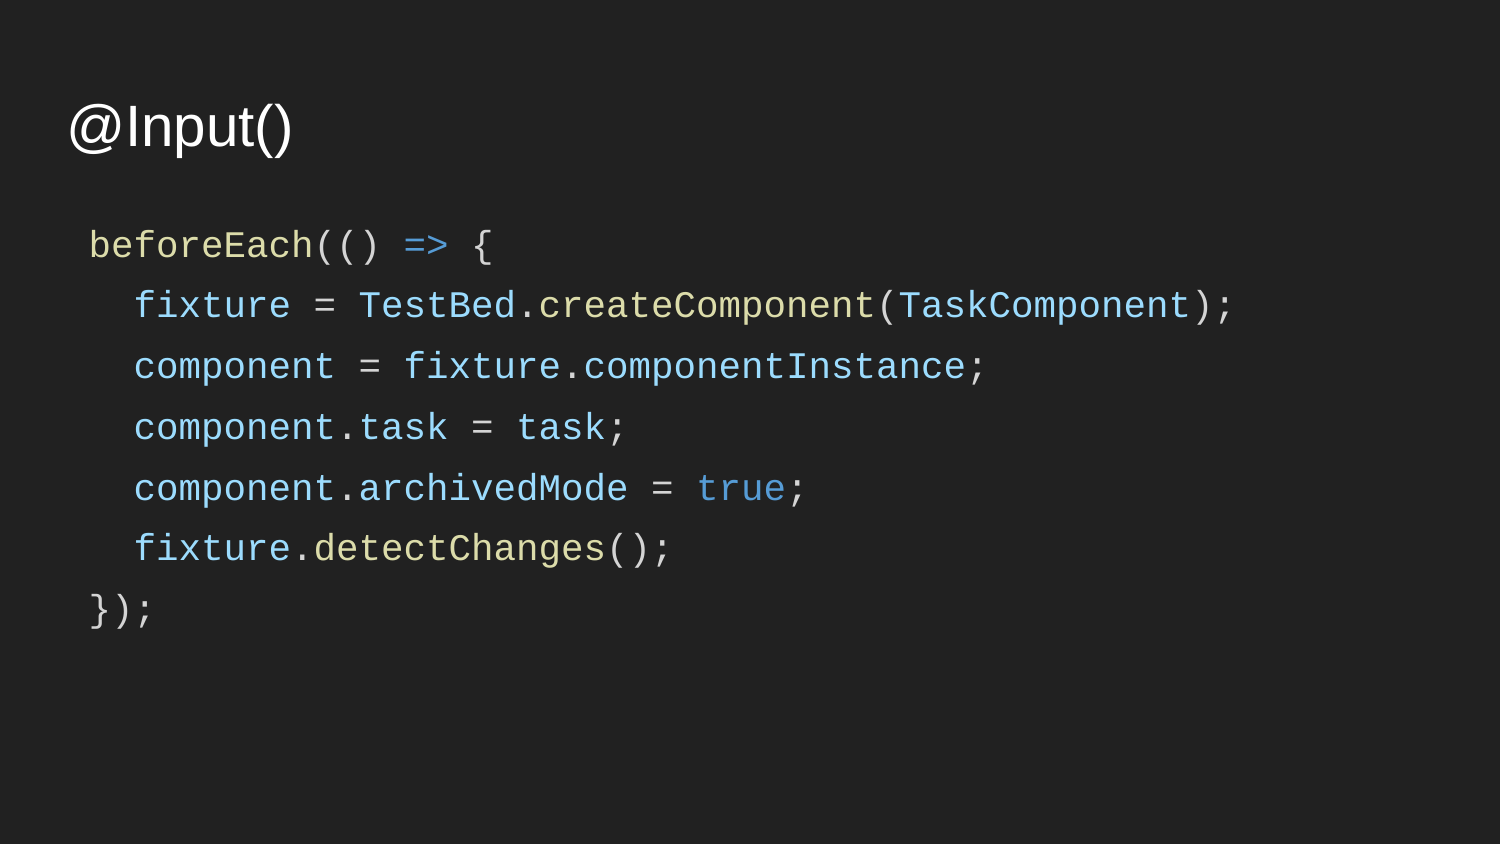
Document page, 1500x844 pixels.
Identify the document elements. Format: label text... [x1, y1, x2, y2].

list beforeEach(() => { fixture = TestBed.createComponent(TaskComponent); component = fixture.componentInstance; component.task = task; component.archivedMode = true; fixture.detectChanges(); }); [51, 189, 1449, 750]
title @Input() [51, 72, 1449, 167]
